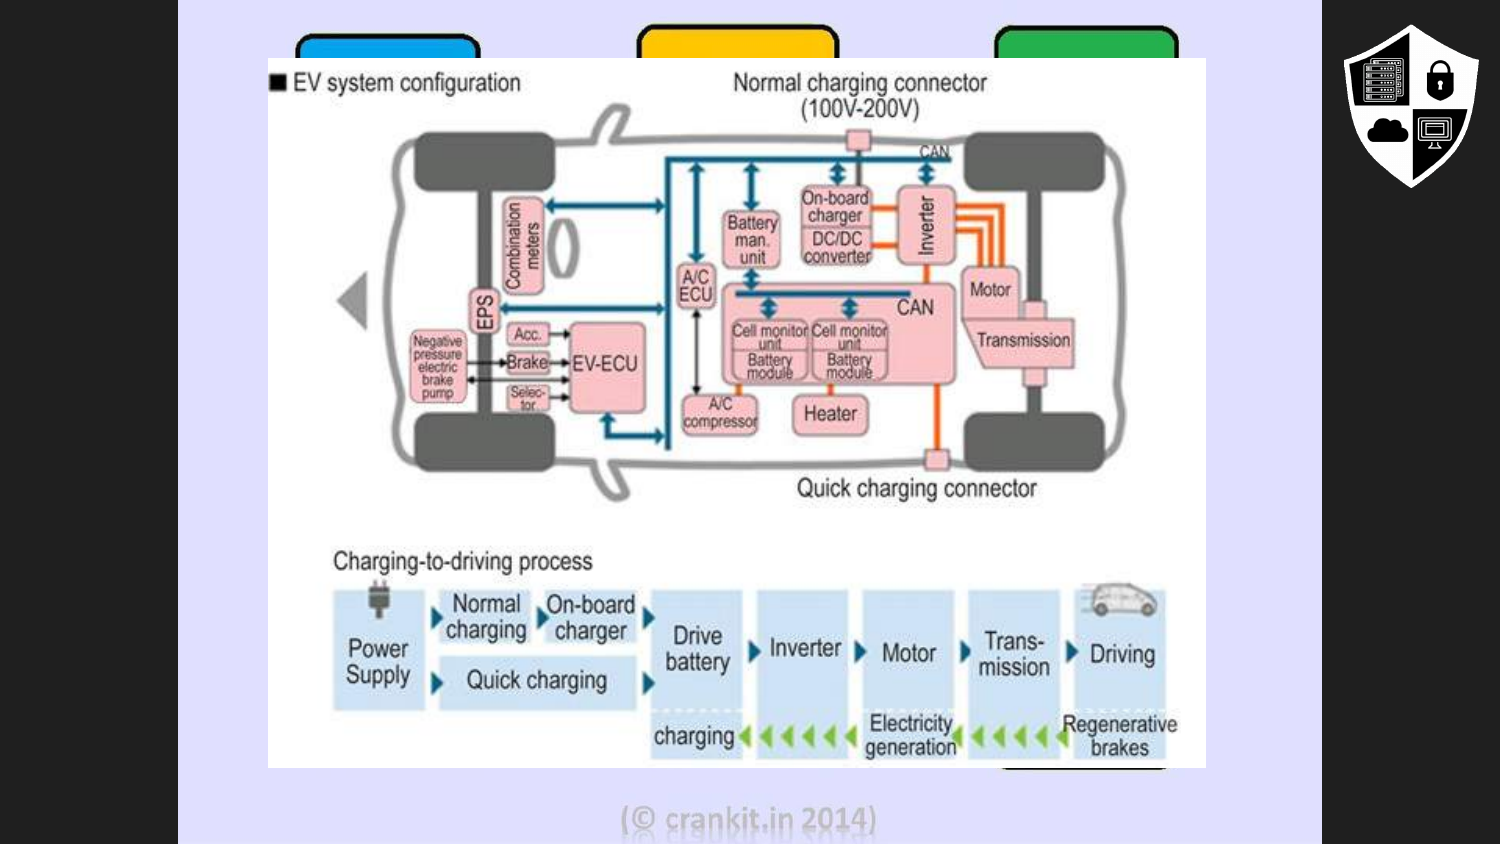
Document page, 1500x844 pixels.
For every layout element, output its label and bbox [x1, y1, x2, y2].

picture [1344, 23, 1480, 189]
picture [178, 0, 1322, 844]
